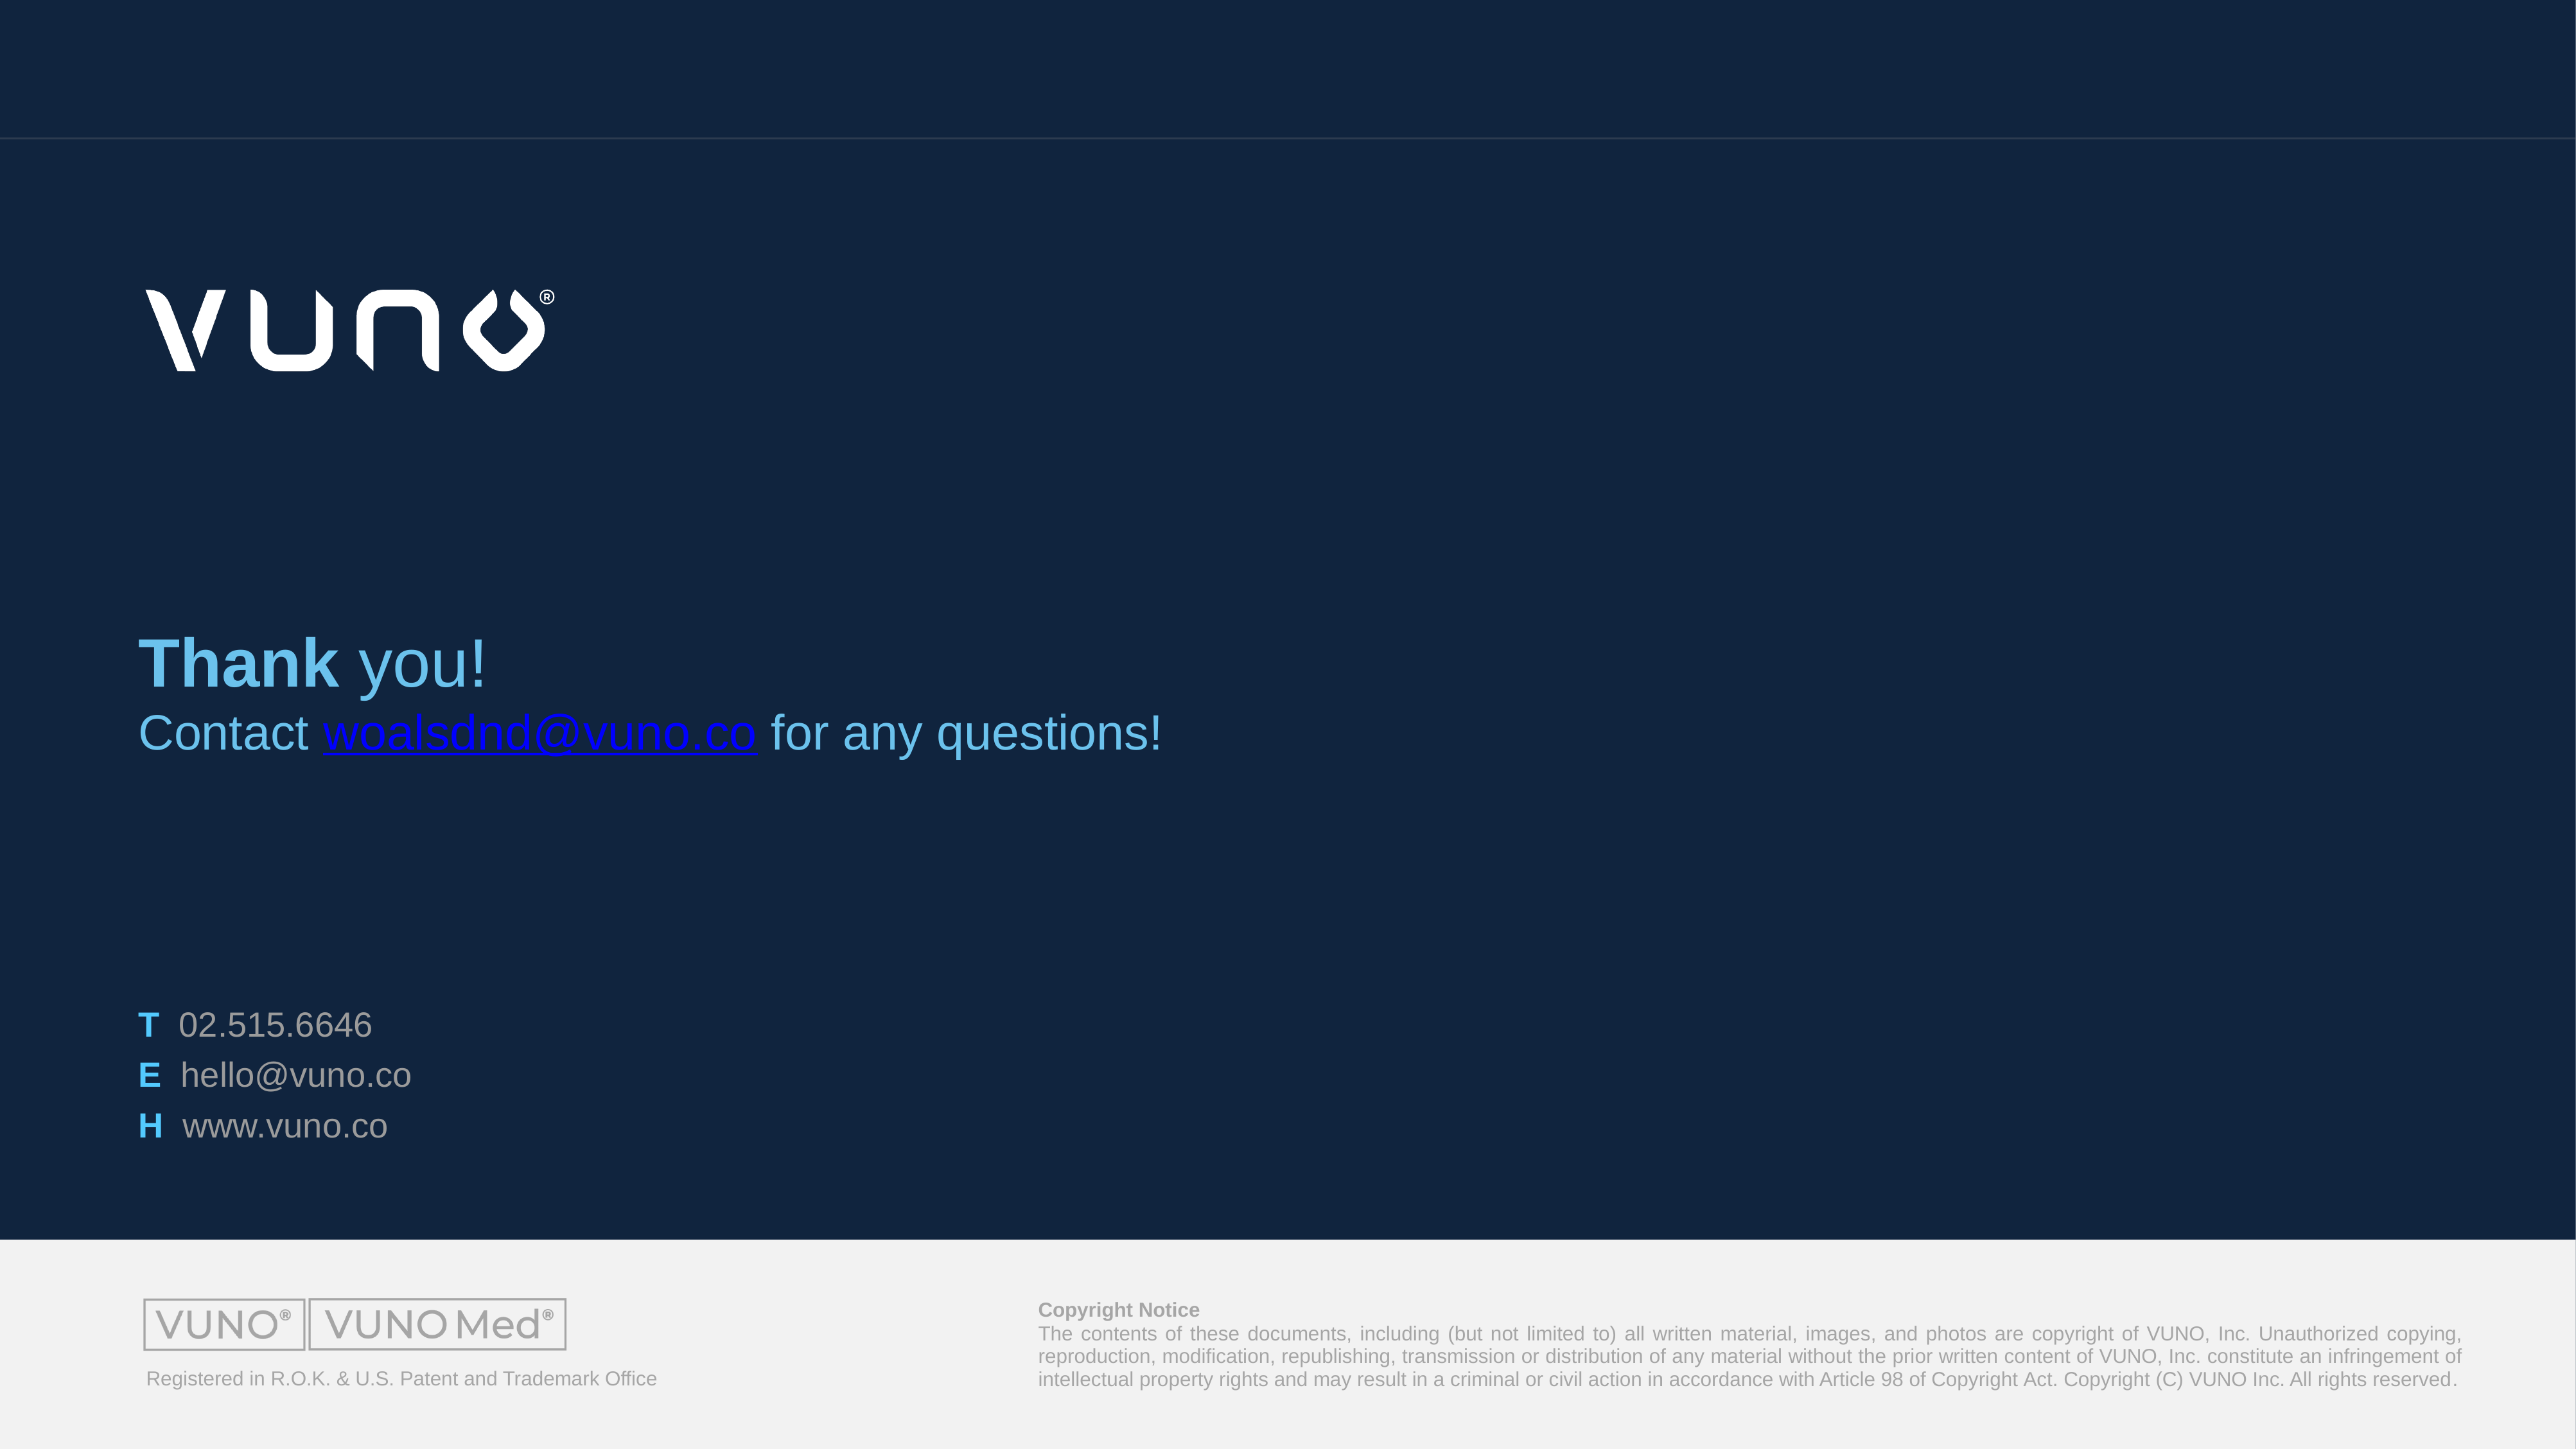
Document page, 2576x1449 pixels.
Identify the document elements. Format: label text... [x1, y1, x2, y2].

text_box Thank you! Contact woalsdnd@vuno.co for any questions! [128, 613, 2061, 765]
picture [140, 281, 559, 379]
text_box T 02.515.6646 E hello@vuno.co H www.vuno.co [128, 933, 2455, 1205]
